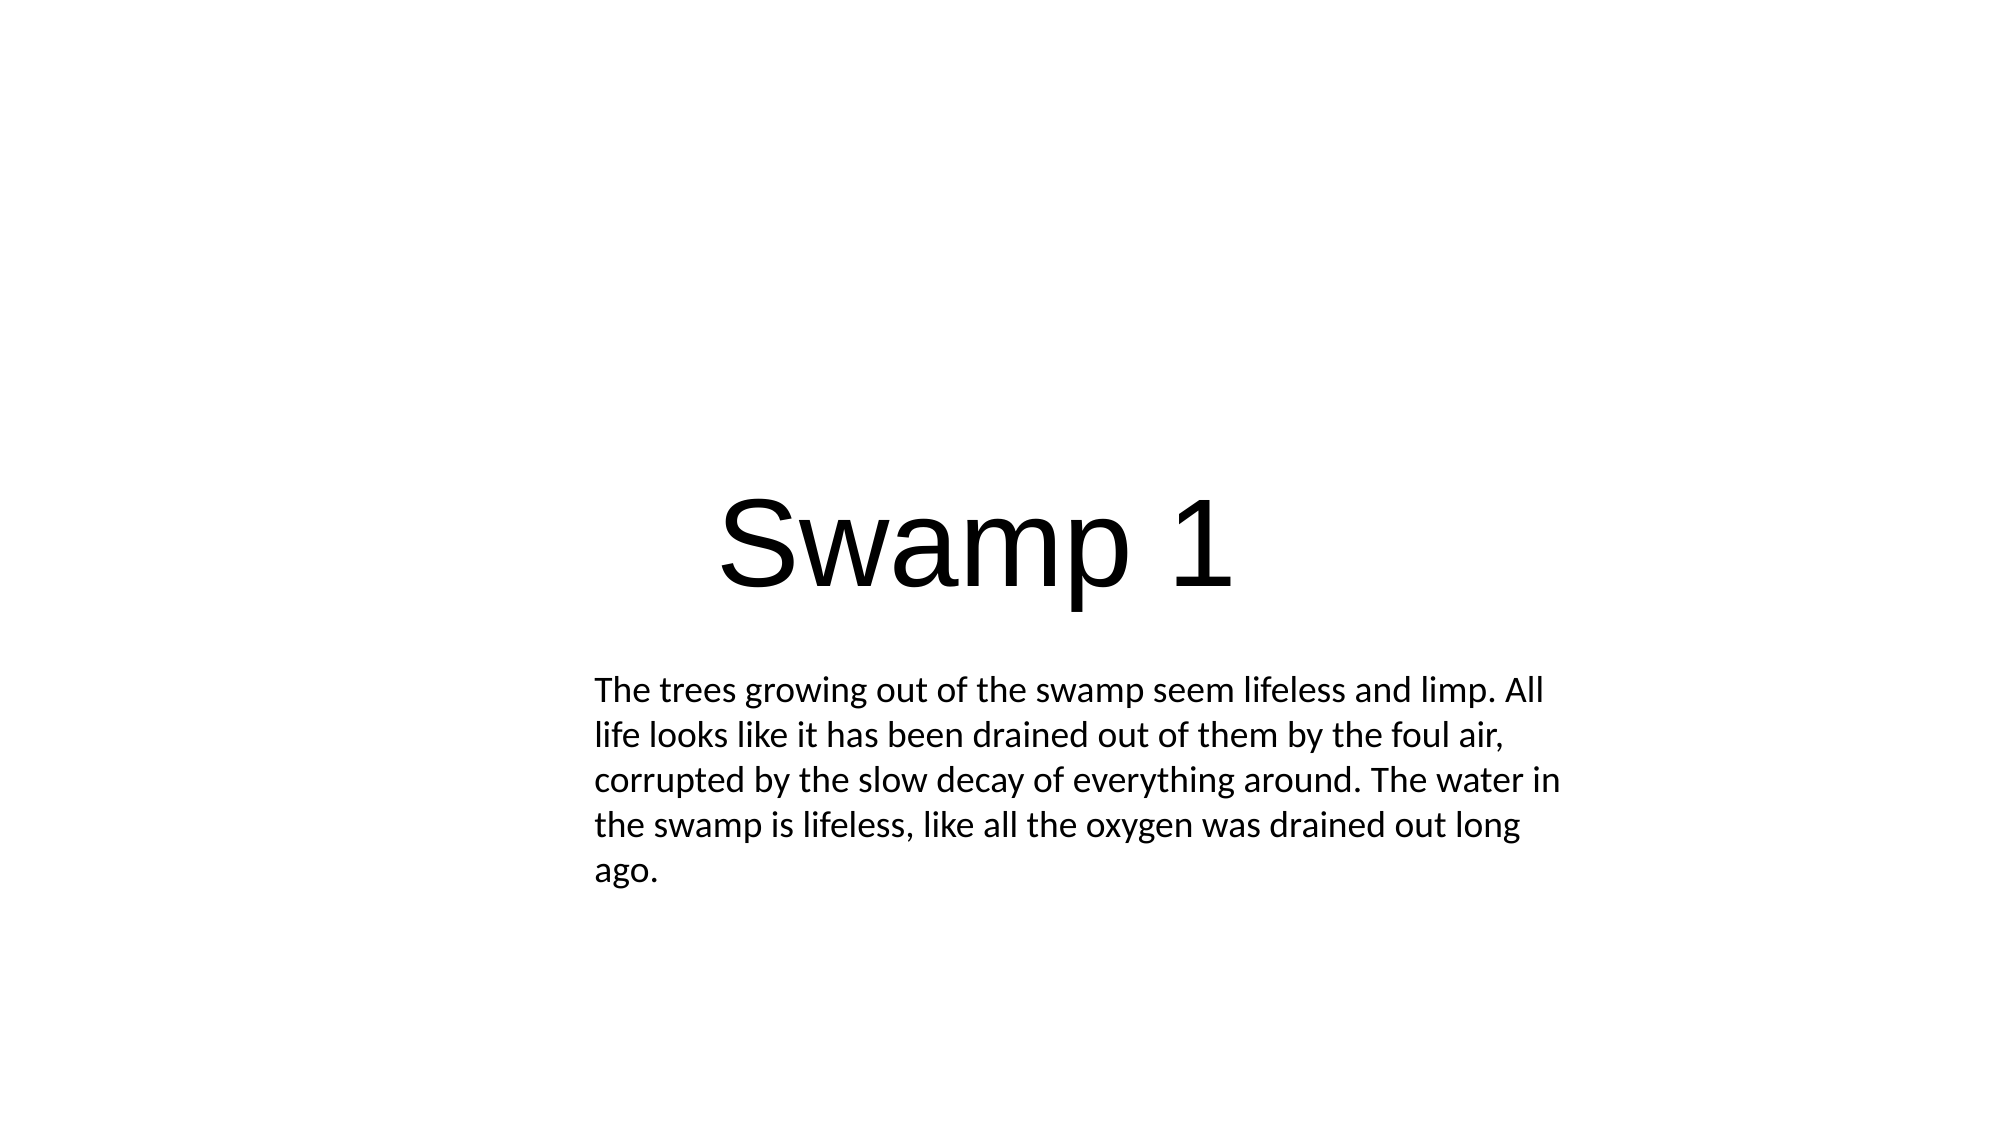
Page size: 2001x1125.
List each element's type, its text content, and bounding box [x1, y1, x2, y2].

text_box Swamp 1 [701, 470, 1480, 557]
text_box The trees growing out of the swamp seem lifeless and limp. All life looks like it has been drained out of them by the foul air, corrupted by the slow decay of everything around. The water in the swamp is lifeless, like all the oxygen was drained out long ago. [579, 657, 1580, 898]
